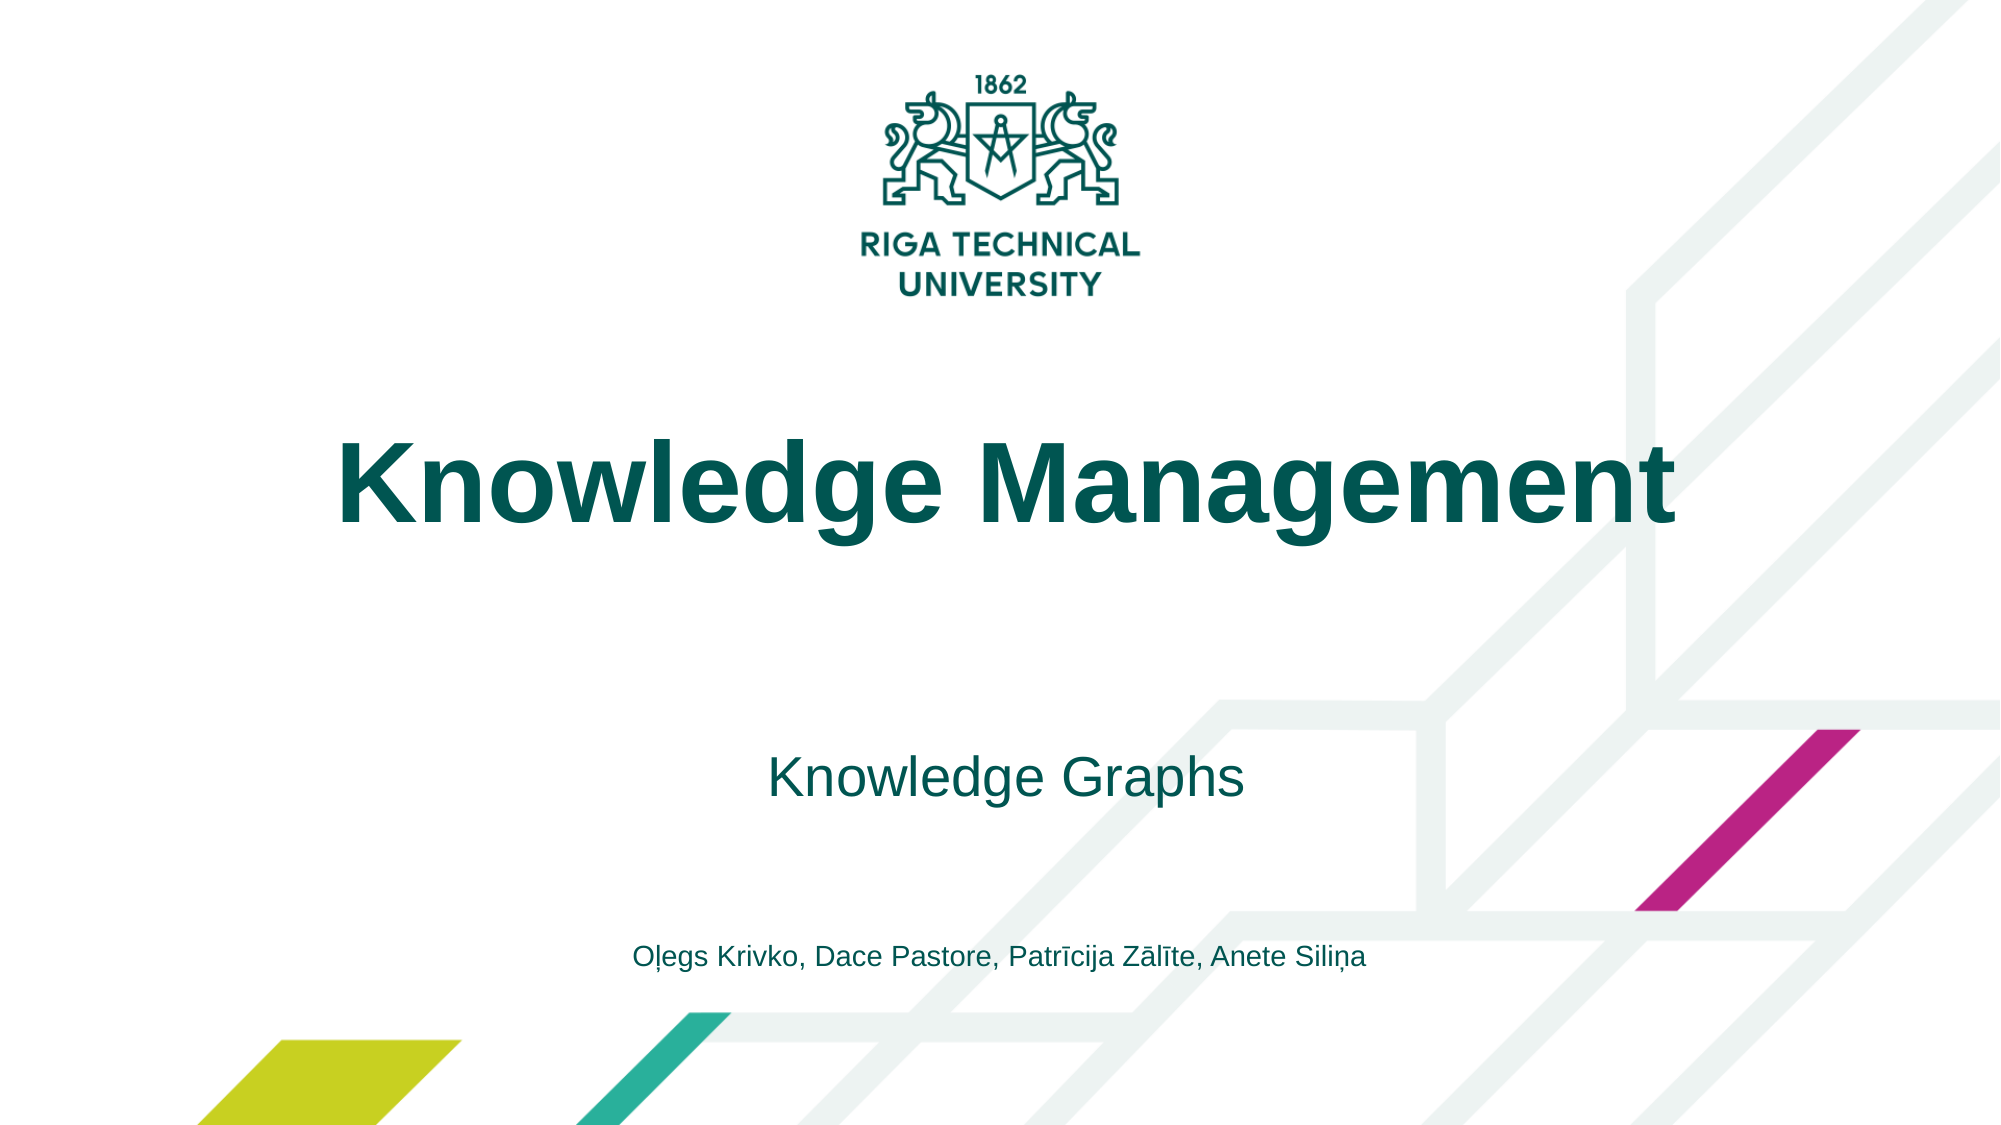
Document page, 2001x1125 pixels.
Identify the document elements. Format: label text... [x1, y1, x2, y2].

list Oļegs Krivko, Dace Pastore, Patrīcija Zālīte, Anete Siliņa [113, 929, 1887, 1020]
list Knowledge Graphs [120, 733, 1893, 815]
list Knowledge Management [120, 400, 1893, 698]
picture [0, 0, 2000, 1125]
